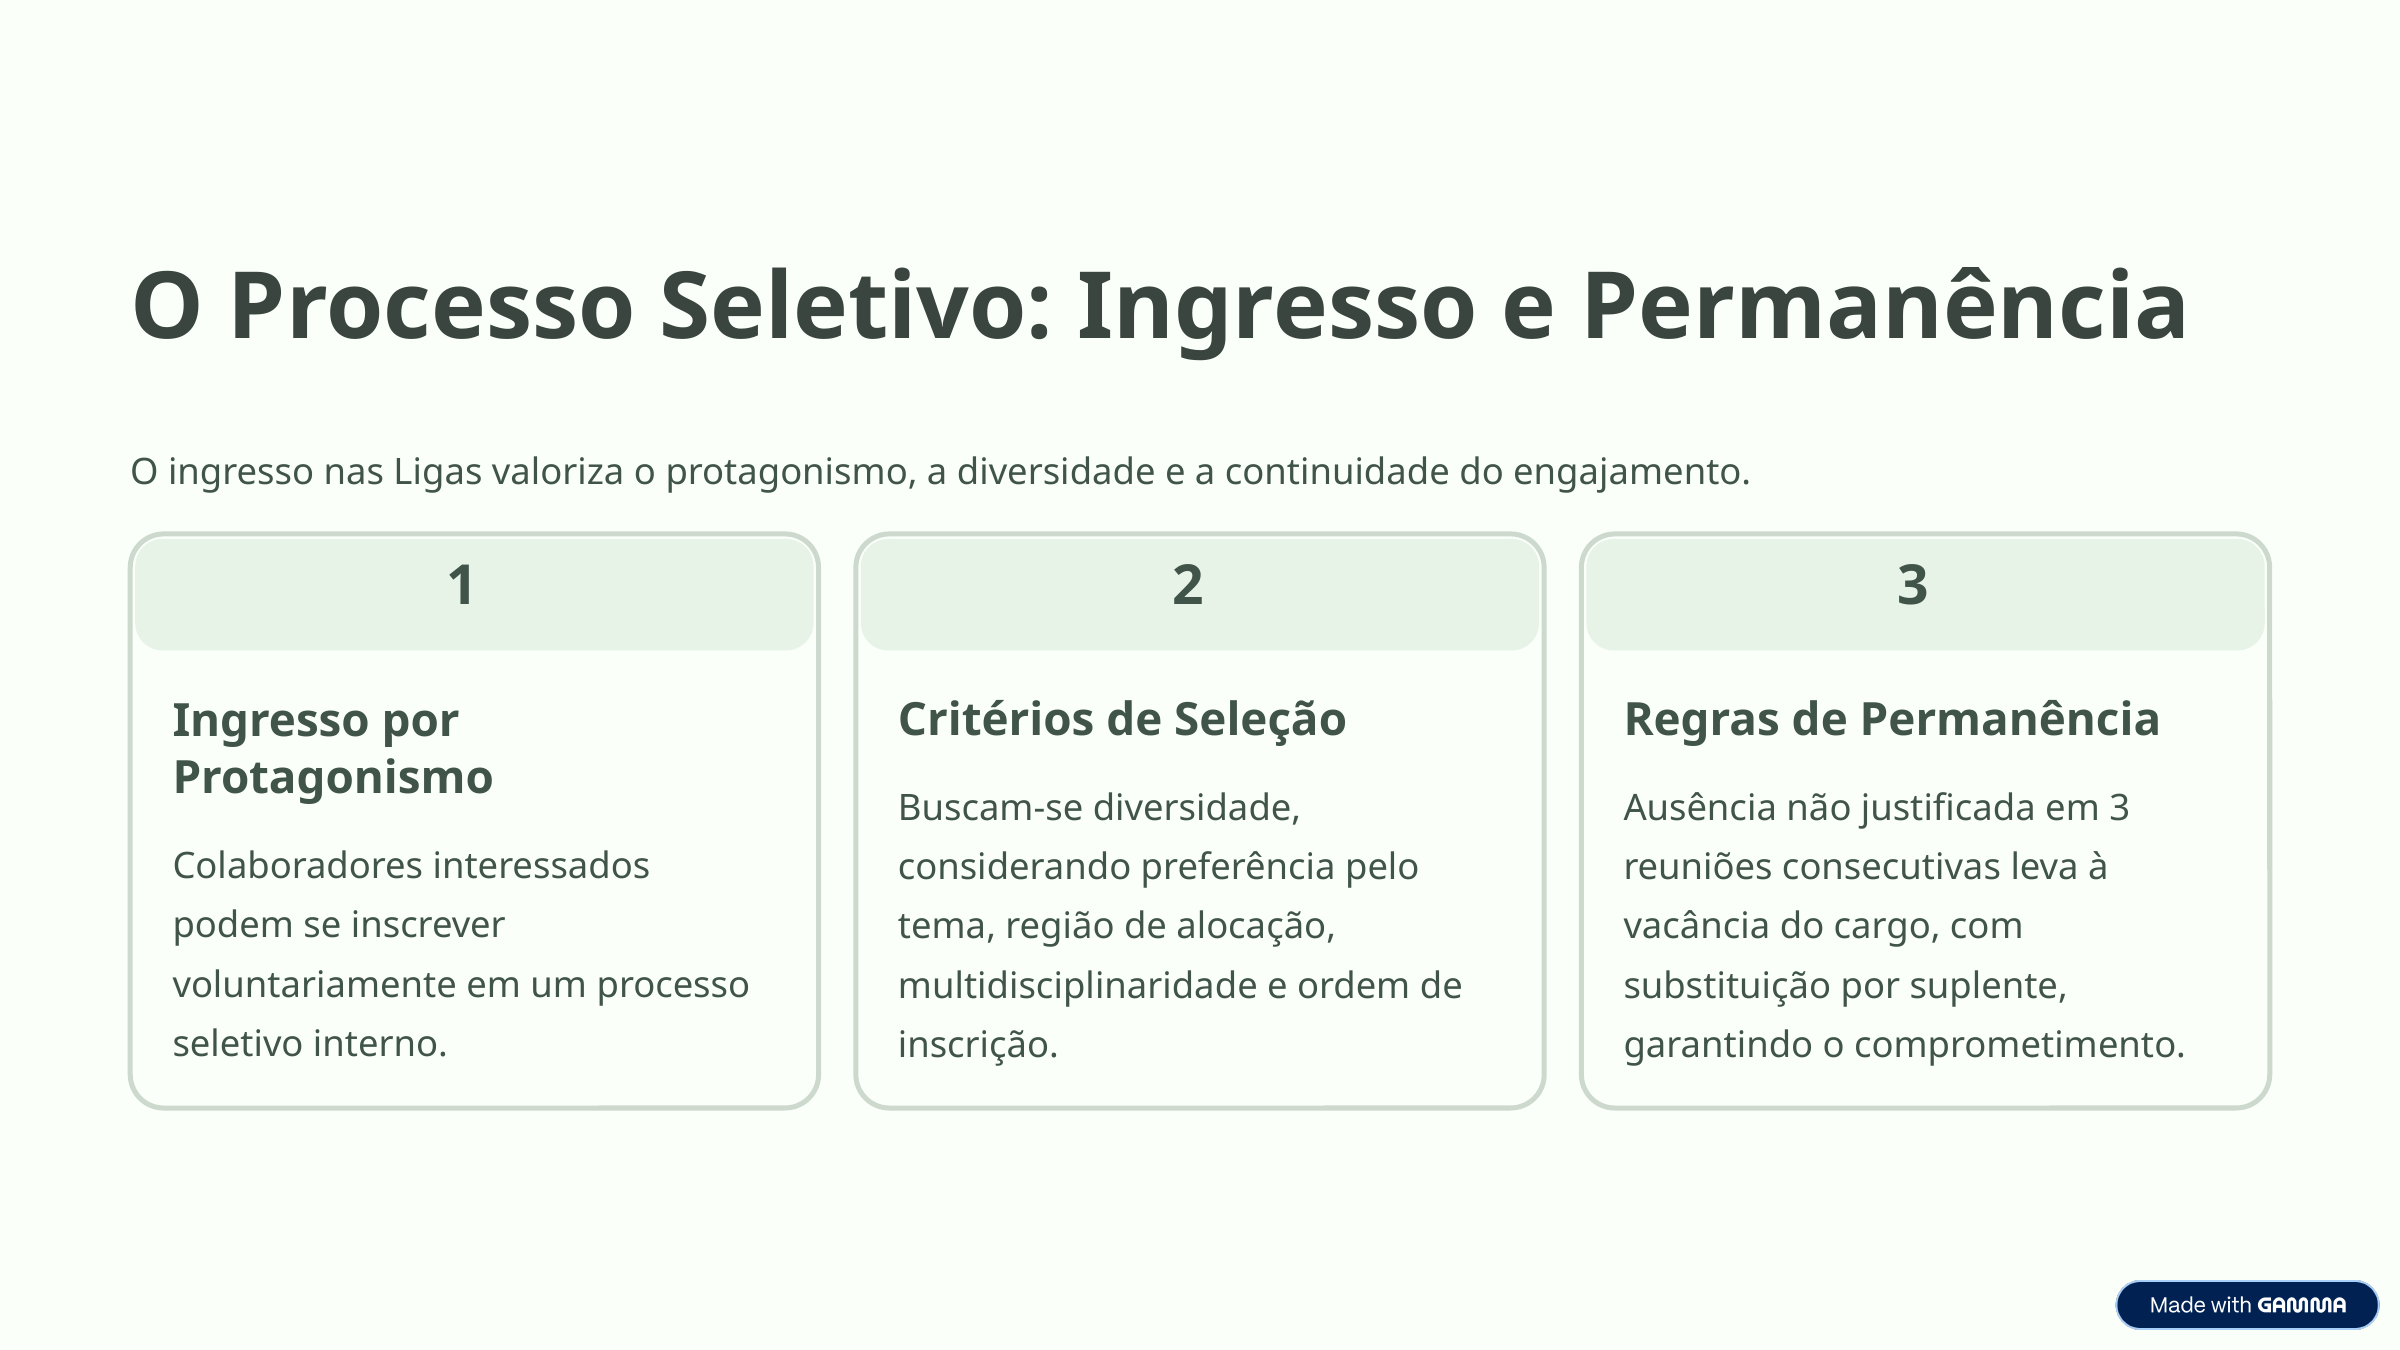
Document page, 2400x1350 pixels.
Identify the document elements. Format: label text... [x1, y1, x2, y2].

text_box [135, 538, 814, 651]
text_box [860, 538, 1540, 651]
text_box [130, 533, 819, 1109]
text_box 1 [446, 559, 503, 630]
picture [2106, 1271, 2389, 1339]
text_box Buscam-se diversidade, considerando preferência pelo tema, região de alocação, multidisciplinaridade e ordem de inscrição. [897, 768, 1502, 1066]
text_box Ingresso por Protagonismo [172, 687, 777, 805]
text_box Colaboradores interessados podem se inscrever voluntariamente em um processo seletivo interno. [172, 826, 777, 1065]
text_box O ingresso nas Ligas valoriza o protagonismo, a diversidade e a continuidade do engajamento. [130, 432, 2270, 492]
text_box [1586, 538, 2265, 651]
text_box Critérios de Seleção [897, 687, 1363, 746]
text_box [1581, 533, 2270, 1109]
text_box Ausência não justificada em 3 reuniões consecutivas leva à vacância do cargo, com substituição por suplente, garantindo o comprometimento. [1623, 768, 2228, 1066]
text_box 3 [1897, 559, 1954, 630]
text_box [855, 533, 1545, 1109]
text_box 2 [1172, 559, 1228, 630]
text_box Regras de Permanência [1623, 687, 2180, 746]
text_box O Processo Seletivo: Ingresso e Permanência [130, 241, 2230, 359]
